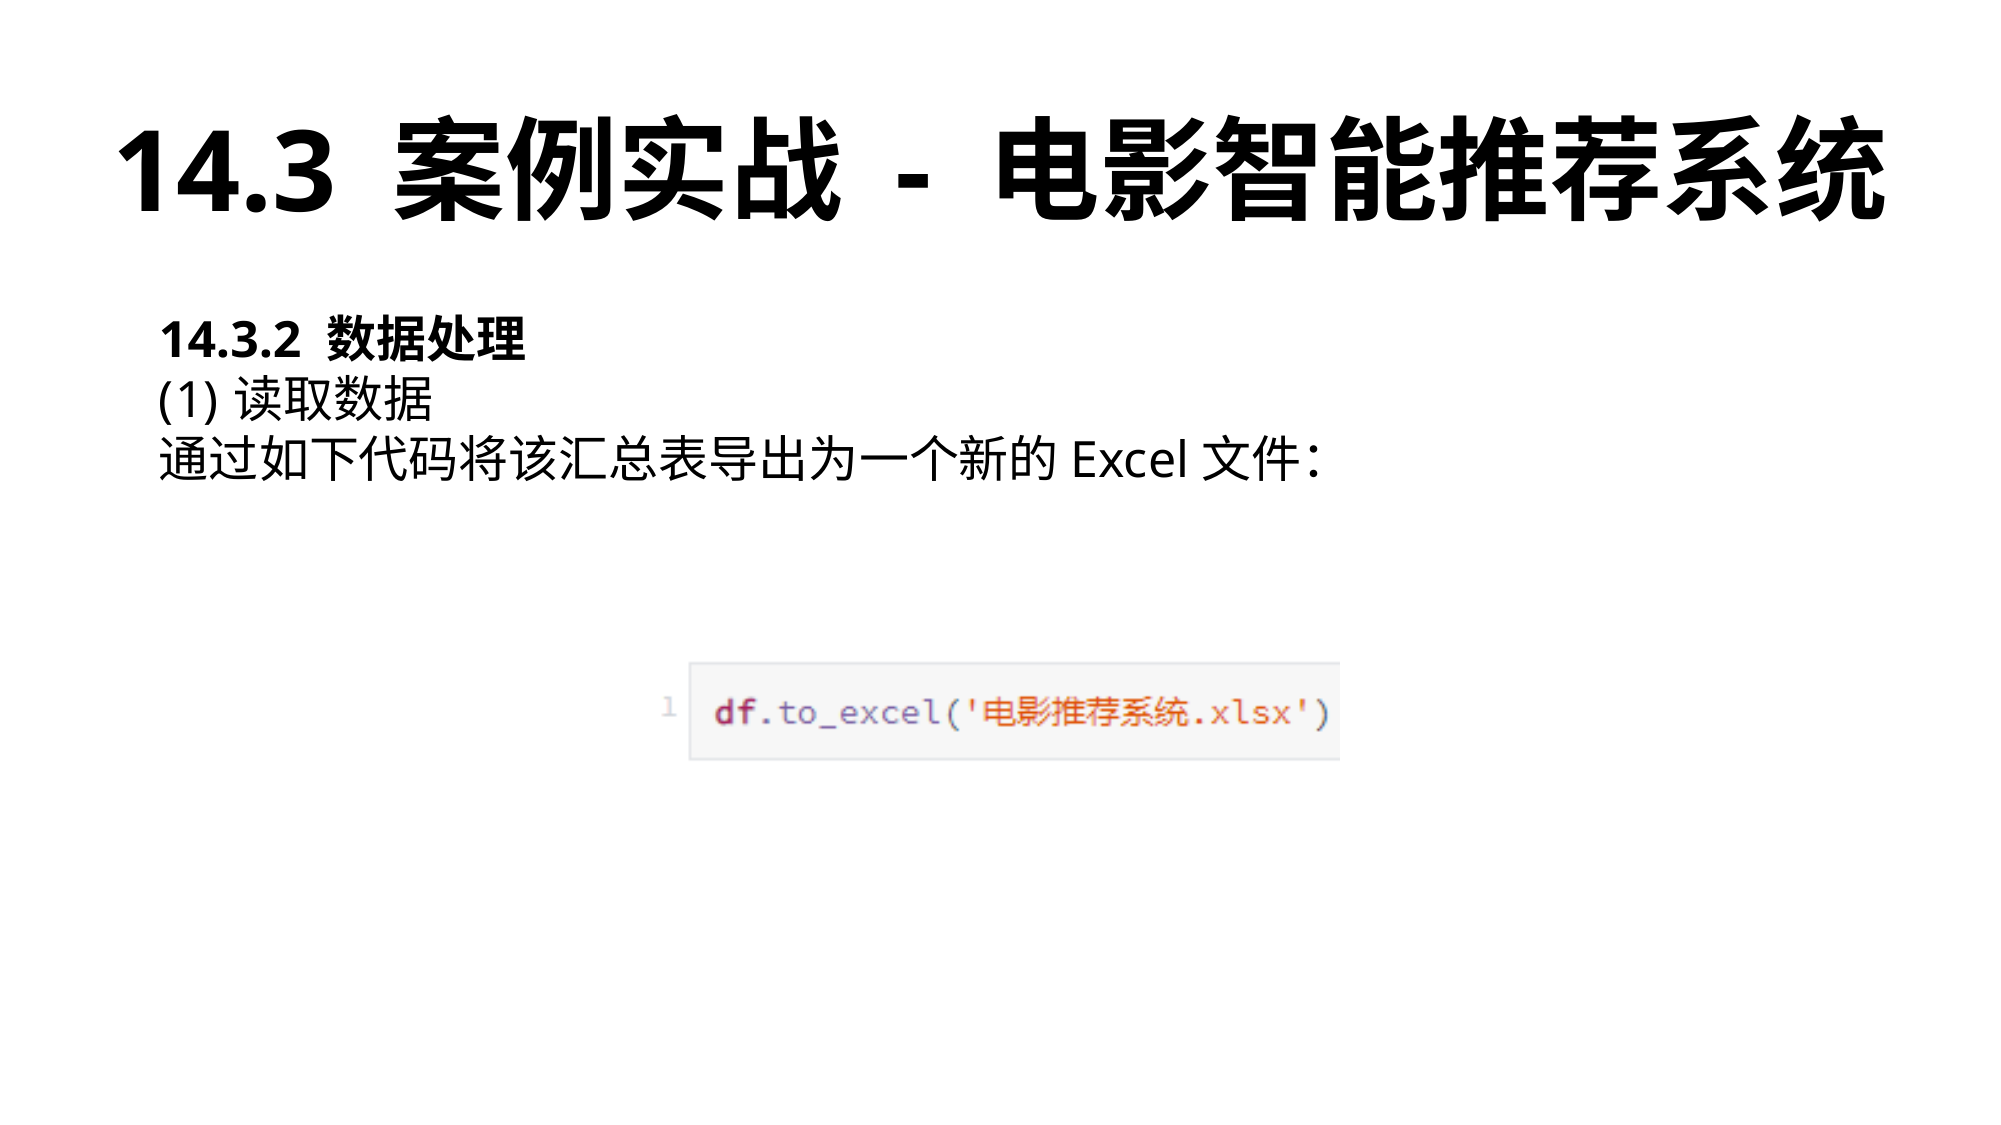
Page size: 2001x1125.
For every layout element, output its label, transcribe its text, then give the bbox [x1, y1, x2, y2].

text_box 14.3.2 数据处理 读取数据 通过如下代码将该汇总表导出为一个新的Excel文件： [144, 299, 1856, 495]
picture [660, 653, 1340, 771]
text_box 14.3 案例实战 - 电影智能推荐系统 [97, 91, 1903, 241]
